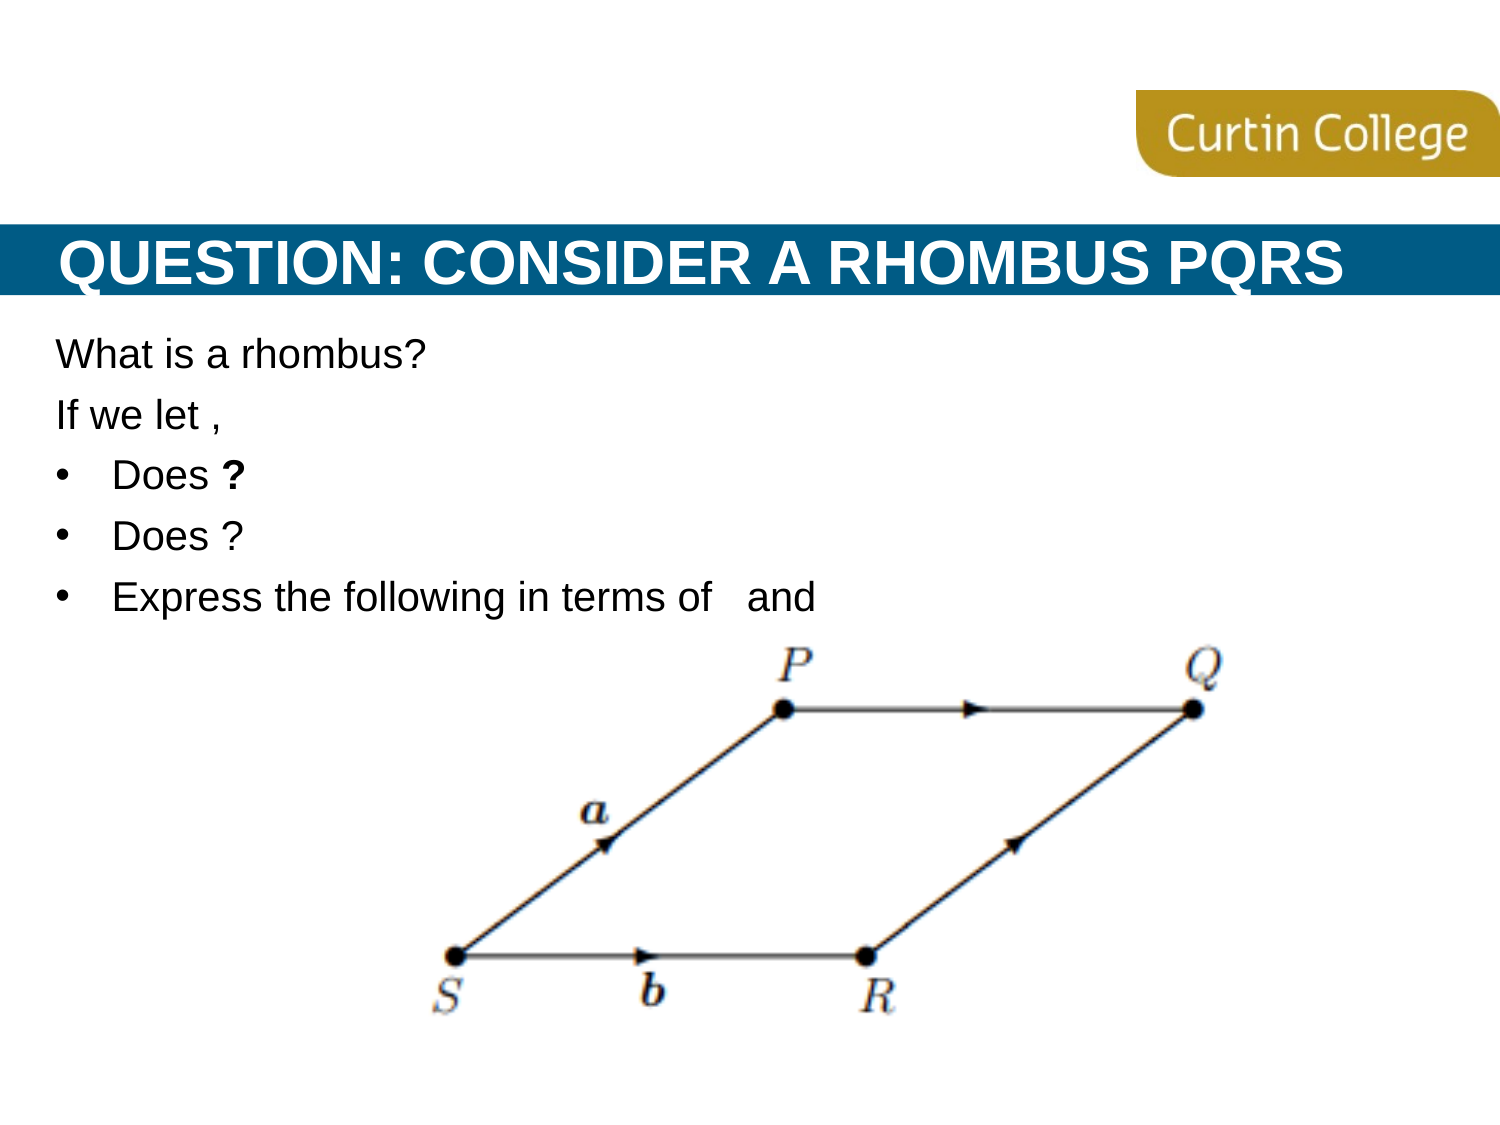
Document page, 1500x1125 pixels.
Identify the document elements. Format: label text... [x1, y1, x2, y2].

title Question: Consider a rhombus PQRS [0, 224, 1500, 296]
picture [1136, 90, 1500, 177]
picture [372, 633, 1295, 1041]
